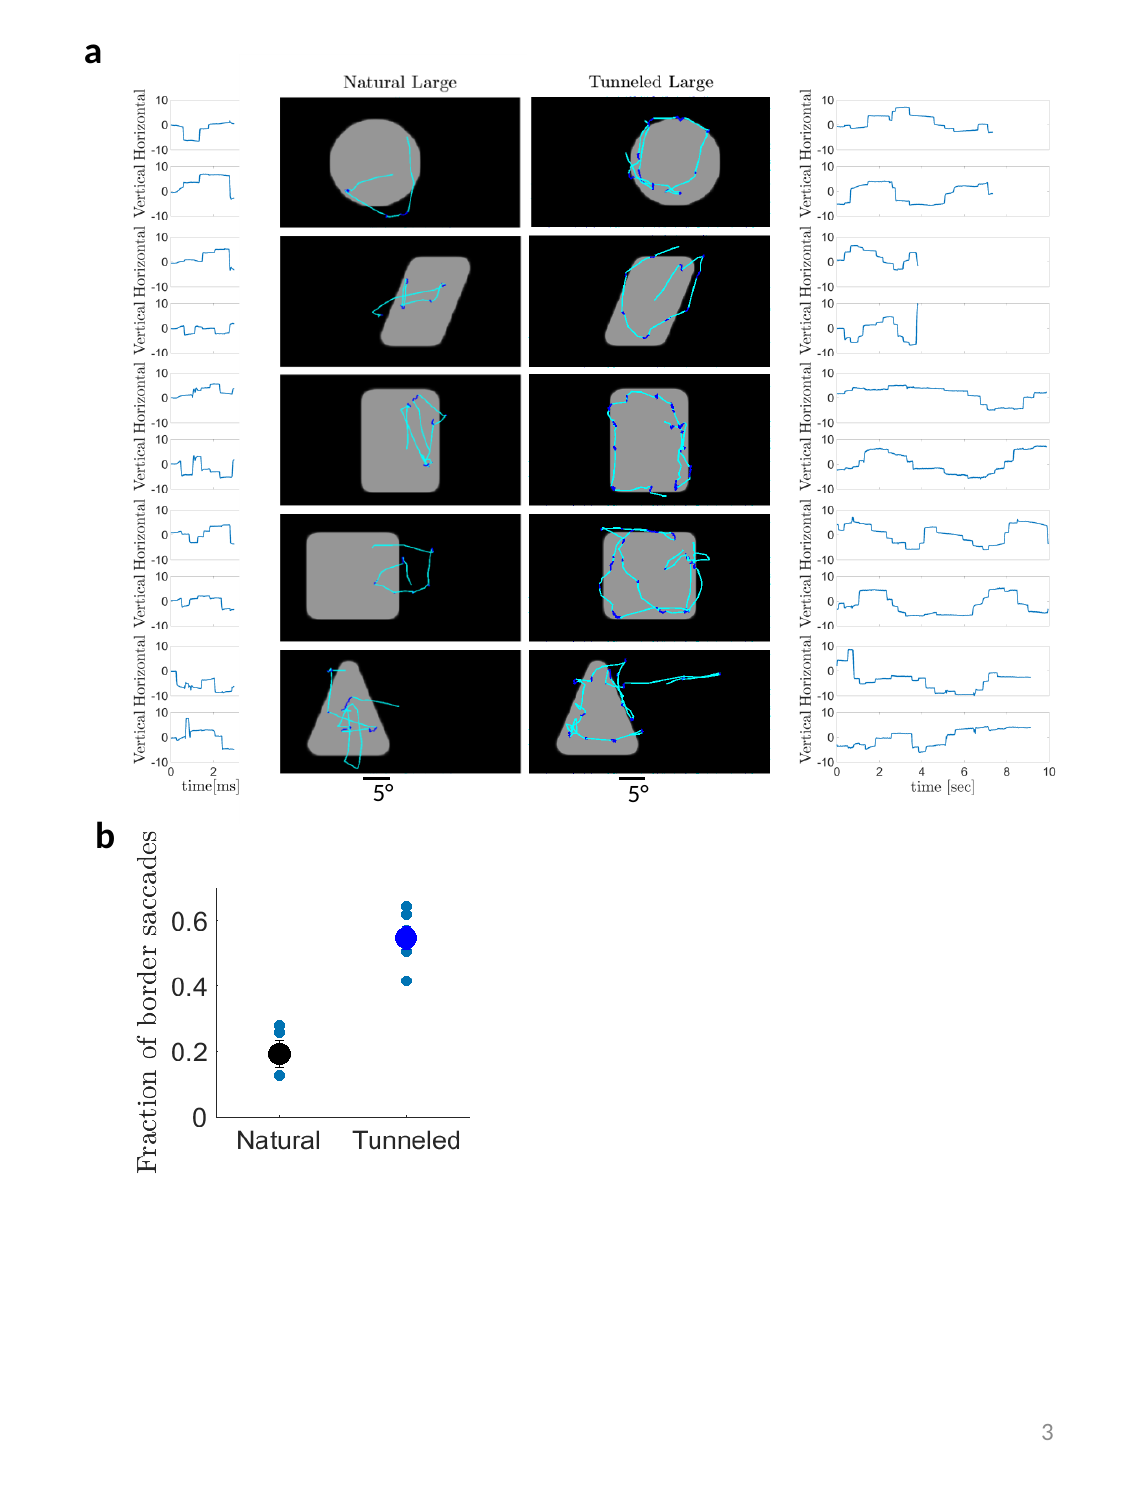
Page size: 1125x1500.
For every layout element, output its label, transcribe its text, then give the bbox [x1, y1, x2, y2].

text_box b [80, 803, 125, 864]
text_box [803, 83, 1063, 795]
picture [102, 820, 524, 1178]
text_box a [69, 18, 124, 79]
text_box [350, 769, 422, 824]
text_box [239, 53, 799, 825]
slide_number 3 [806, 1390, 1069, 1471]
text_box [605, 769, 677, 824]
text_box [114, 83, 234, 795]
